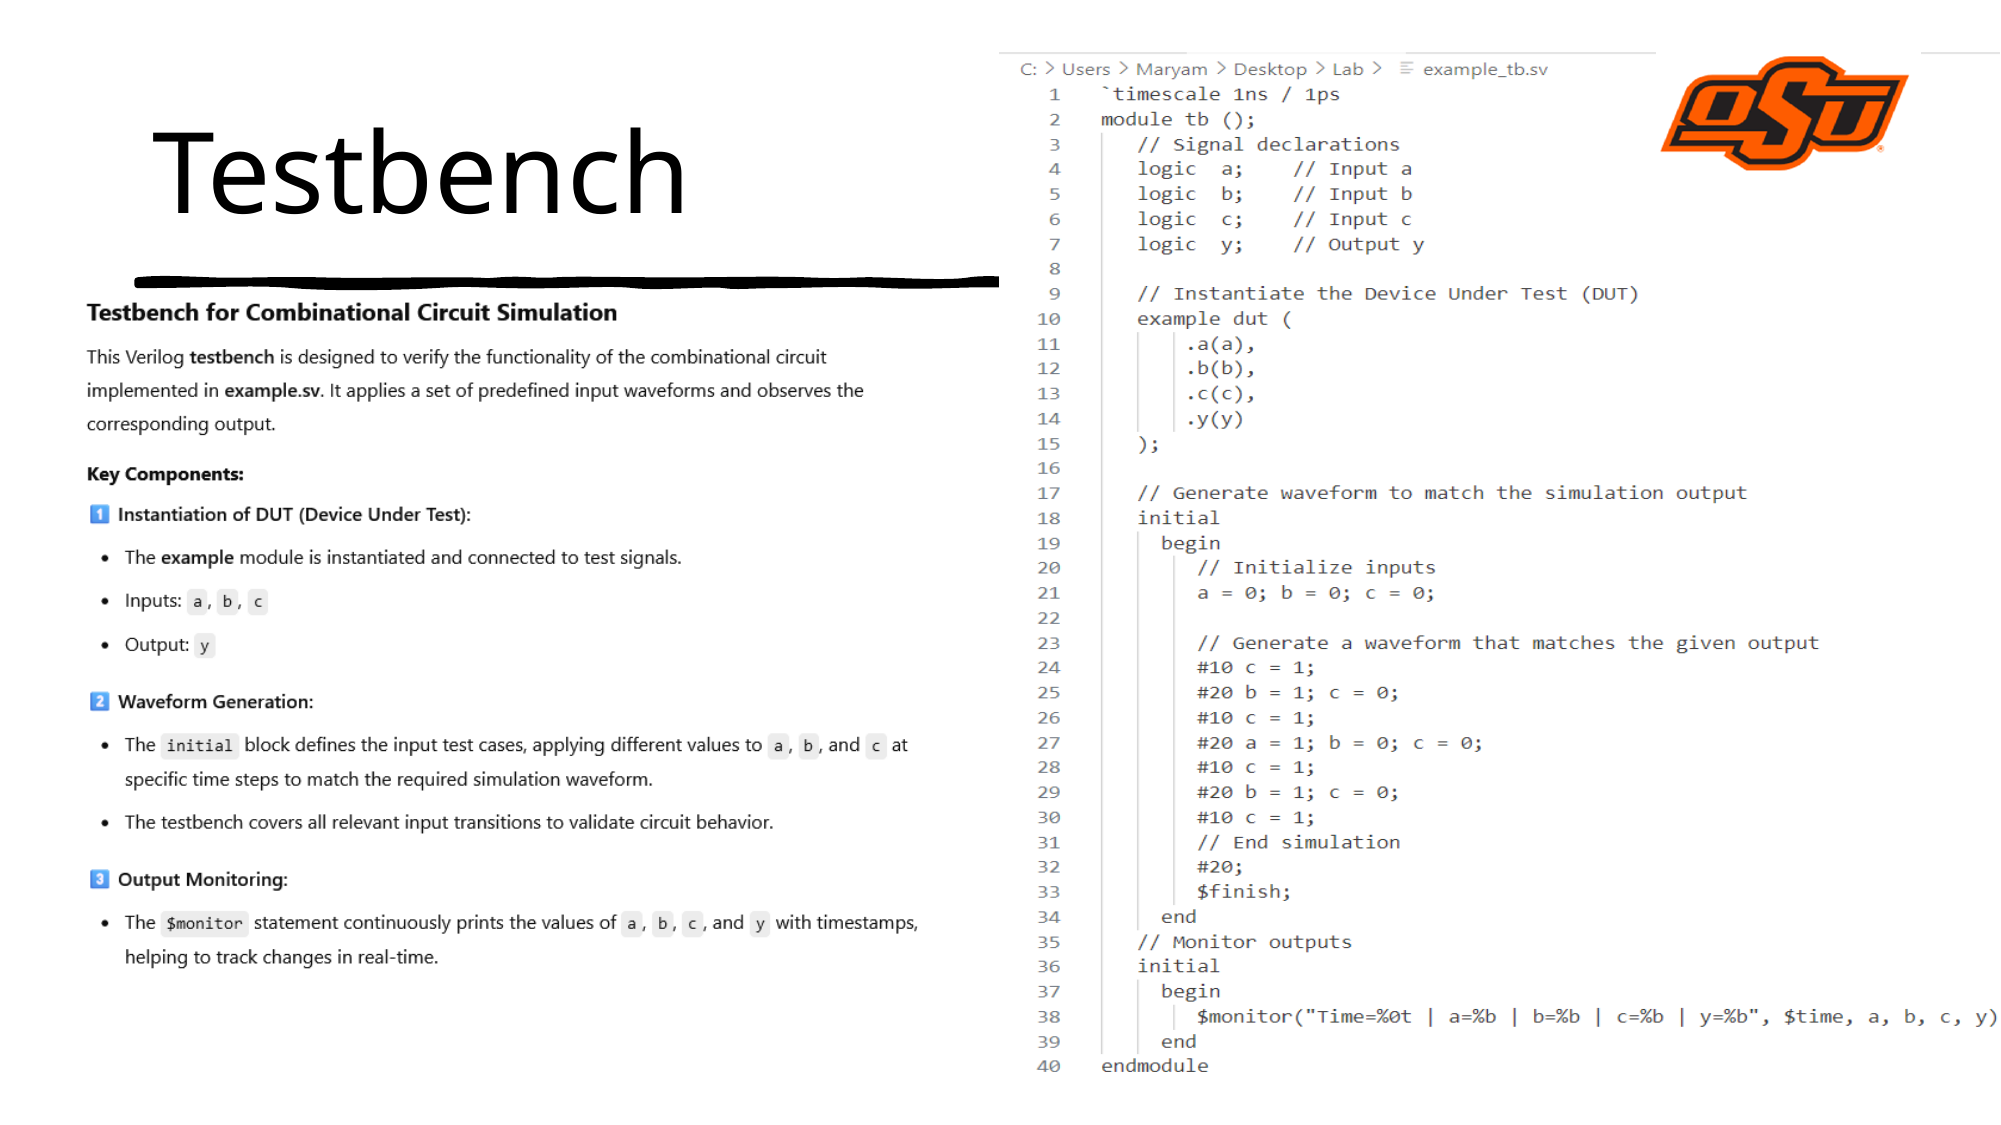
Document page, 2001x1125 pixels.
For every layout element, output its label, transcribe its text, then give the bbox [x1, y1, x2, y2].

picture [999, 44, 2000, 1073]
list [63, 292, 930, 991]
title Testbench [137, 59, 999, 278]
